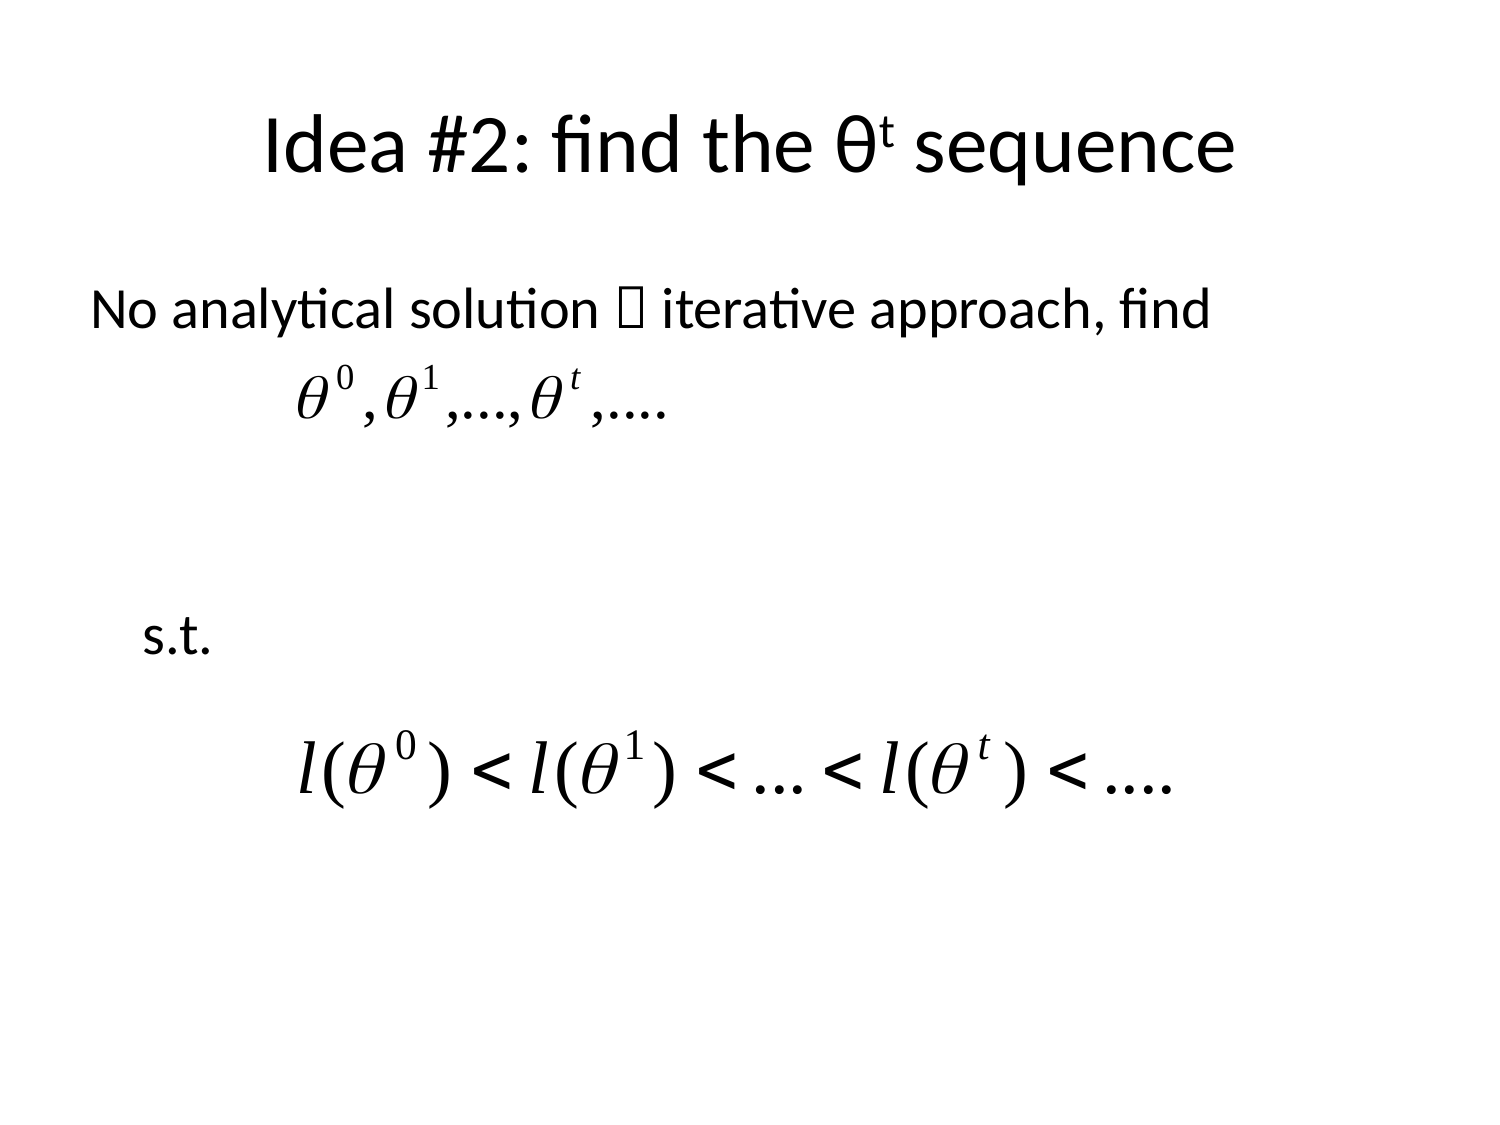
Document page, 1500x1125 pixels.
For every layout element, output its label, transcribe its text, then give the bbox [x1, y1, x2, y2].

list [287, 349, 676, 445]
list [287, 712, 1188, 825]
title Idea #2: find the θt sequence [75, 45, 1425, 233]
list No analytical solution  iterative approach, find s.t. [75, 262, 1438, 1063]
